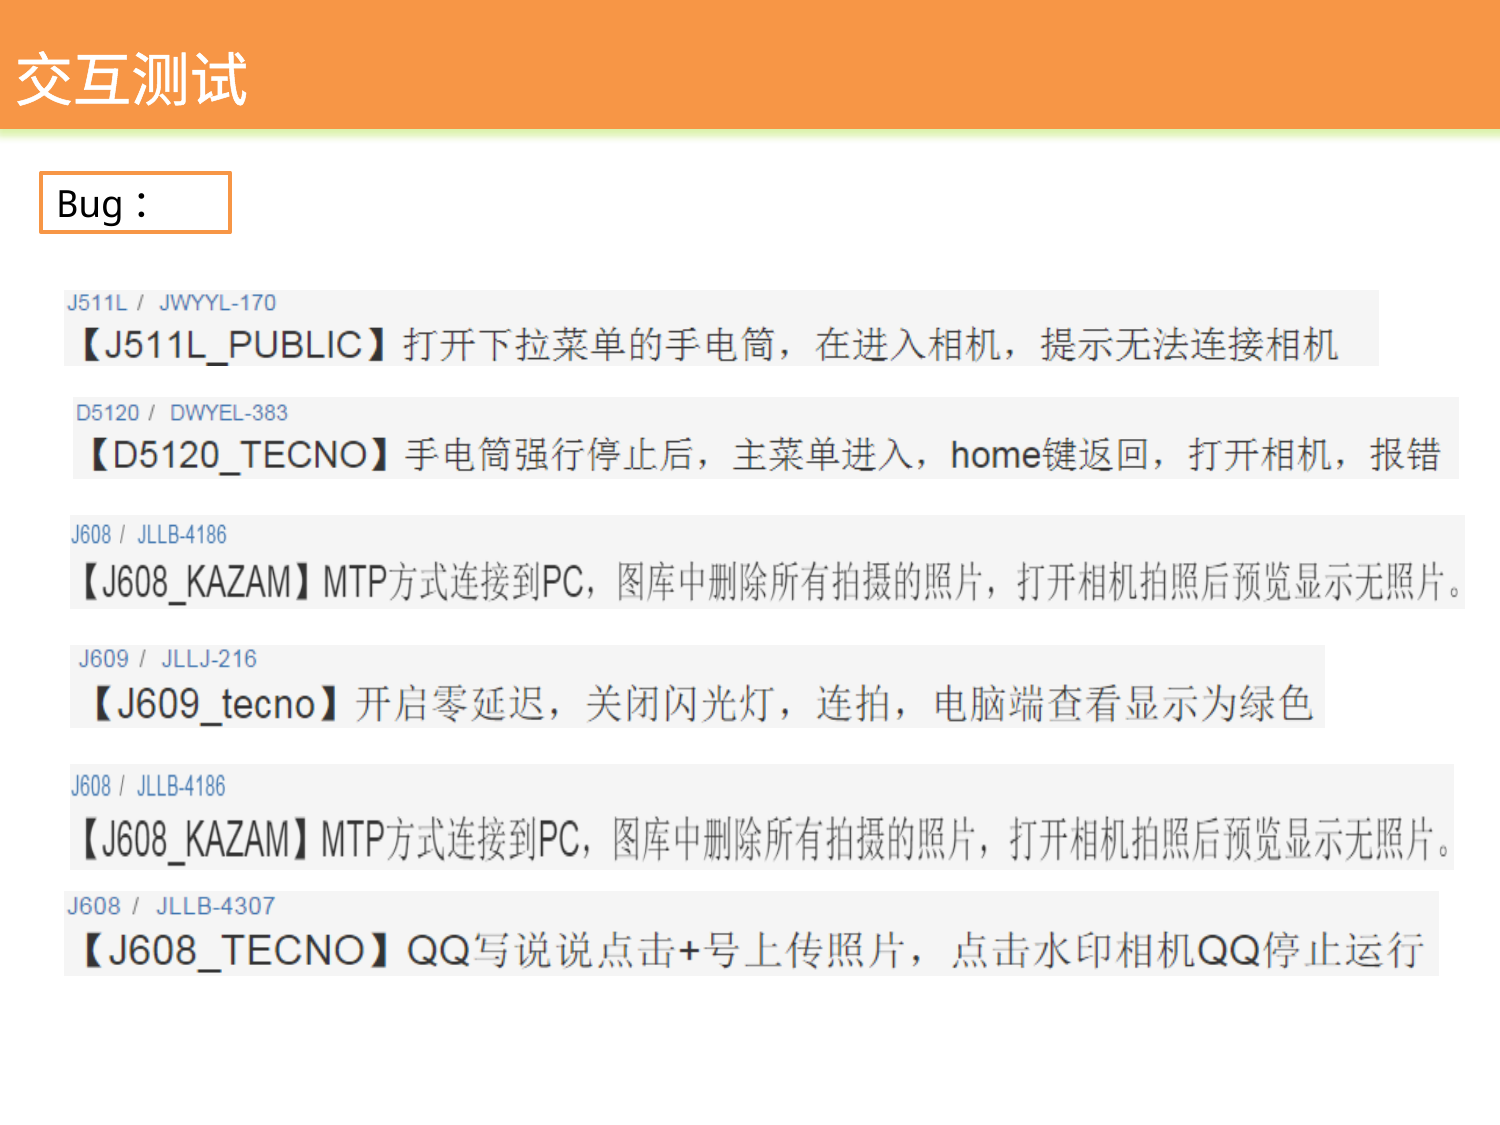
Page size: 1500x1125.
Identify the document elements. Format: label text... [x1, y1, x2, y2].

picture [70, 514, 1466, 610]
text_box 交互测试 [0, 35, 282, 120]
picture [64, 290, 1380, 366]
text_box [0, 0, 1500, 131]
picture [70, 763, 1454, 870]
picture [70, 645, 1325, 729]
text_box Bug： [39, 171, 232, 234]
picture [64, 891, 1439, 977]
picture [73, 396, 1459, 479]
